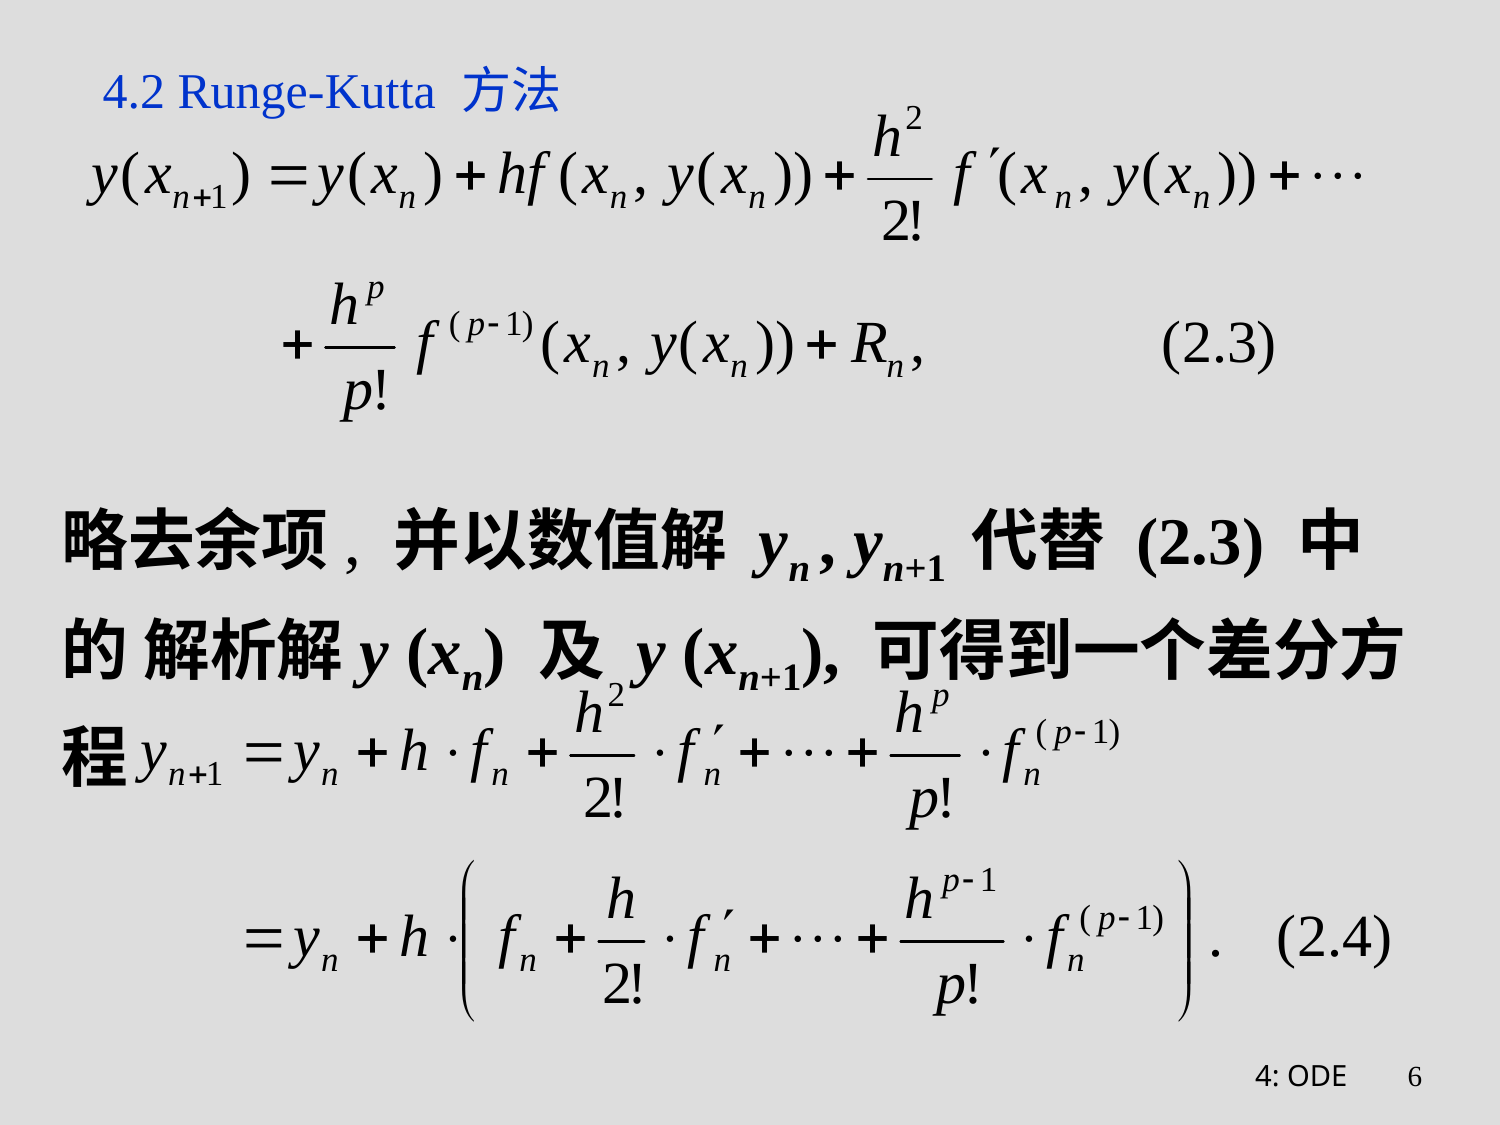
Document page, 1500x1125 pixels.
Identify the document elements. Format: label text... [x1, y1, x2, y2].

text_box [125, 666, 1402, 1036]
slide_number 6 [1362, 1049, 1438, 1125]
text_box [76, 87, 1374, 438]
text_box 略去余项, 并以数值解 yn , yn+1 代替 (2.3) 中的 解析解y (xn) 及 y (xn+1), 可得到一个差分方程 [46, 472, 1442, 802]
footer 4: ODE [887, 1049, 1362, 1125]
title 4.2 Runge-Kutta 方法 [87, 37, 1363, 86]
